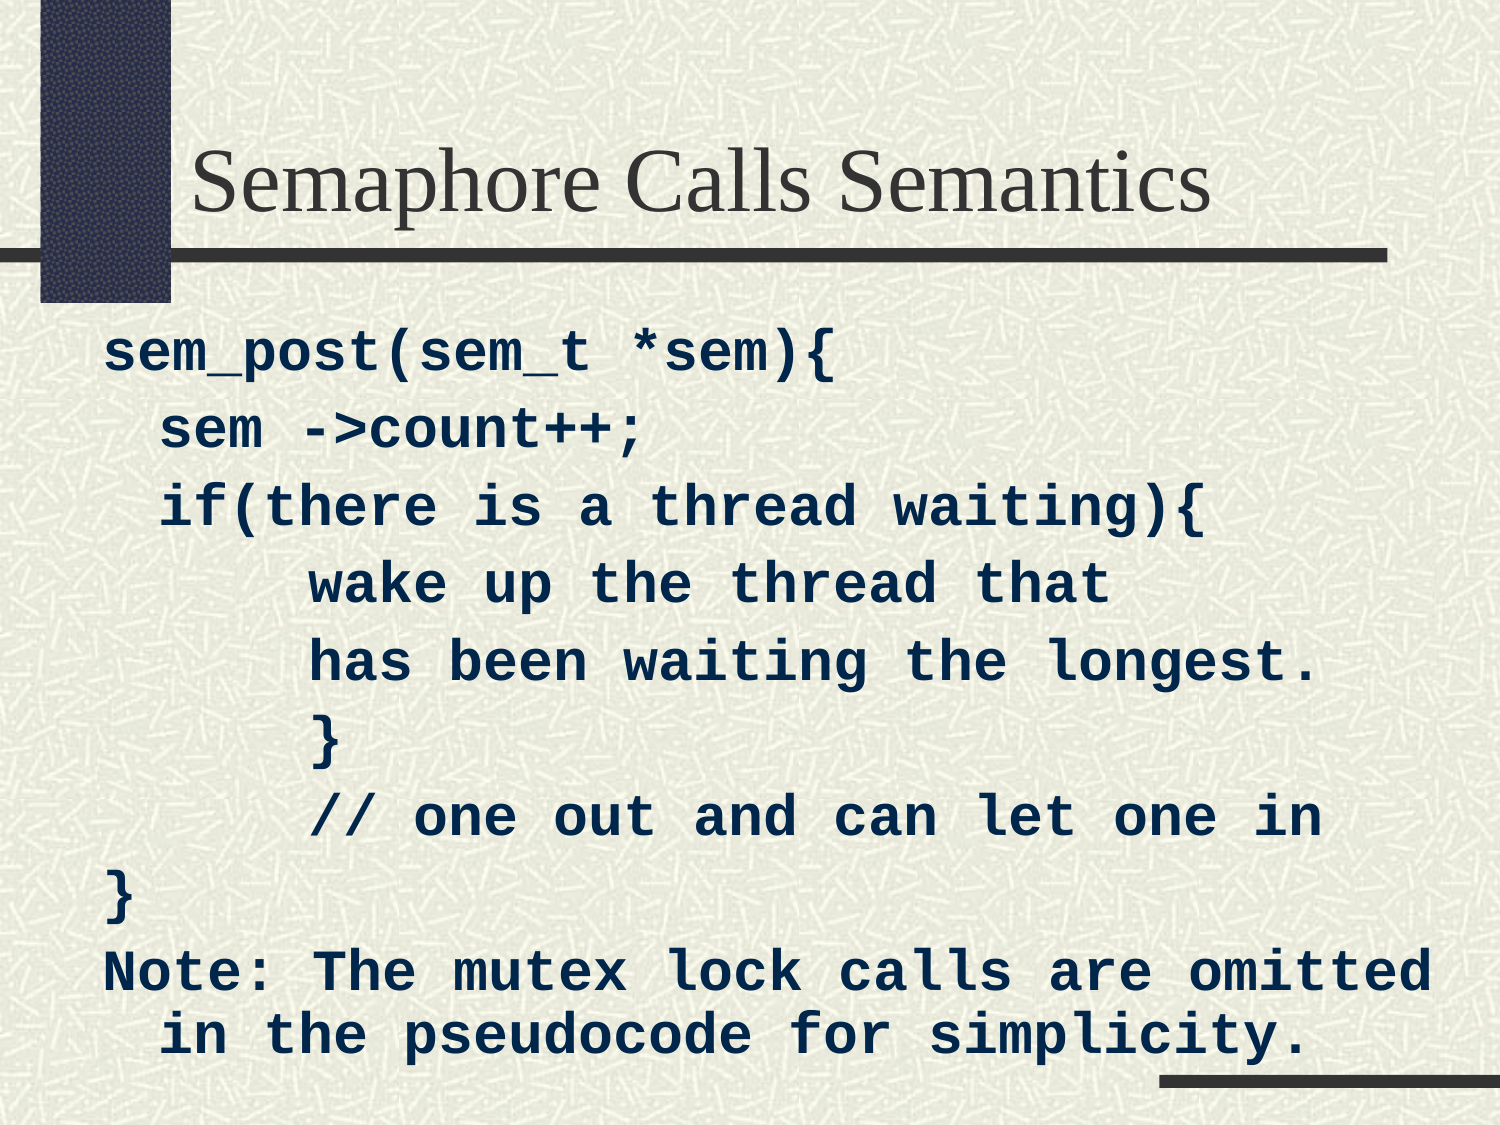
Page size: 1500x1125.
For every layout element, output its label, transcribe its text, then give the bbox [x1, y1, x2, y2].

text_box sem_post(sem_t *sem){ sem ->count++; if(there is a thread waiting){ wake up the thread that has been waiting the longest. } // one out and can let one in } Note: The mutex lock calls are omitted in the pseudocode for simplicity. [87, 312, 1463, 1059]
picture [0, 0, 1500, 1125]
text_box Semaphore Calls Semantics [174, 50, 1450, 238]
